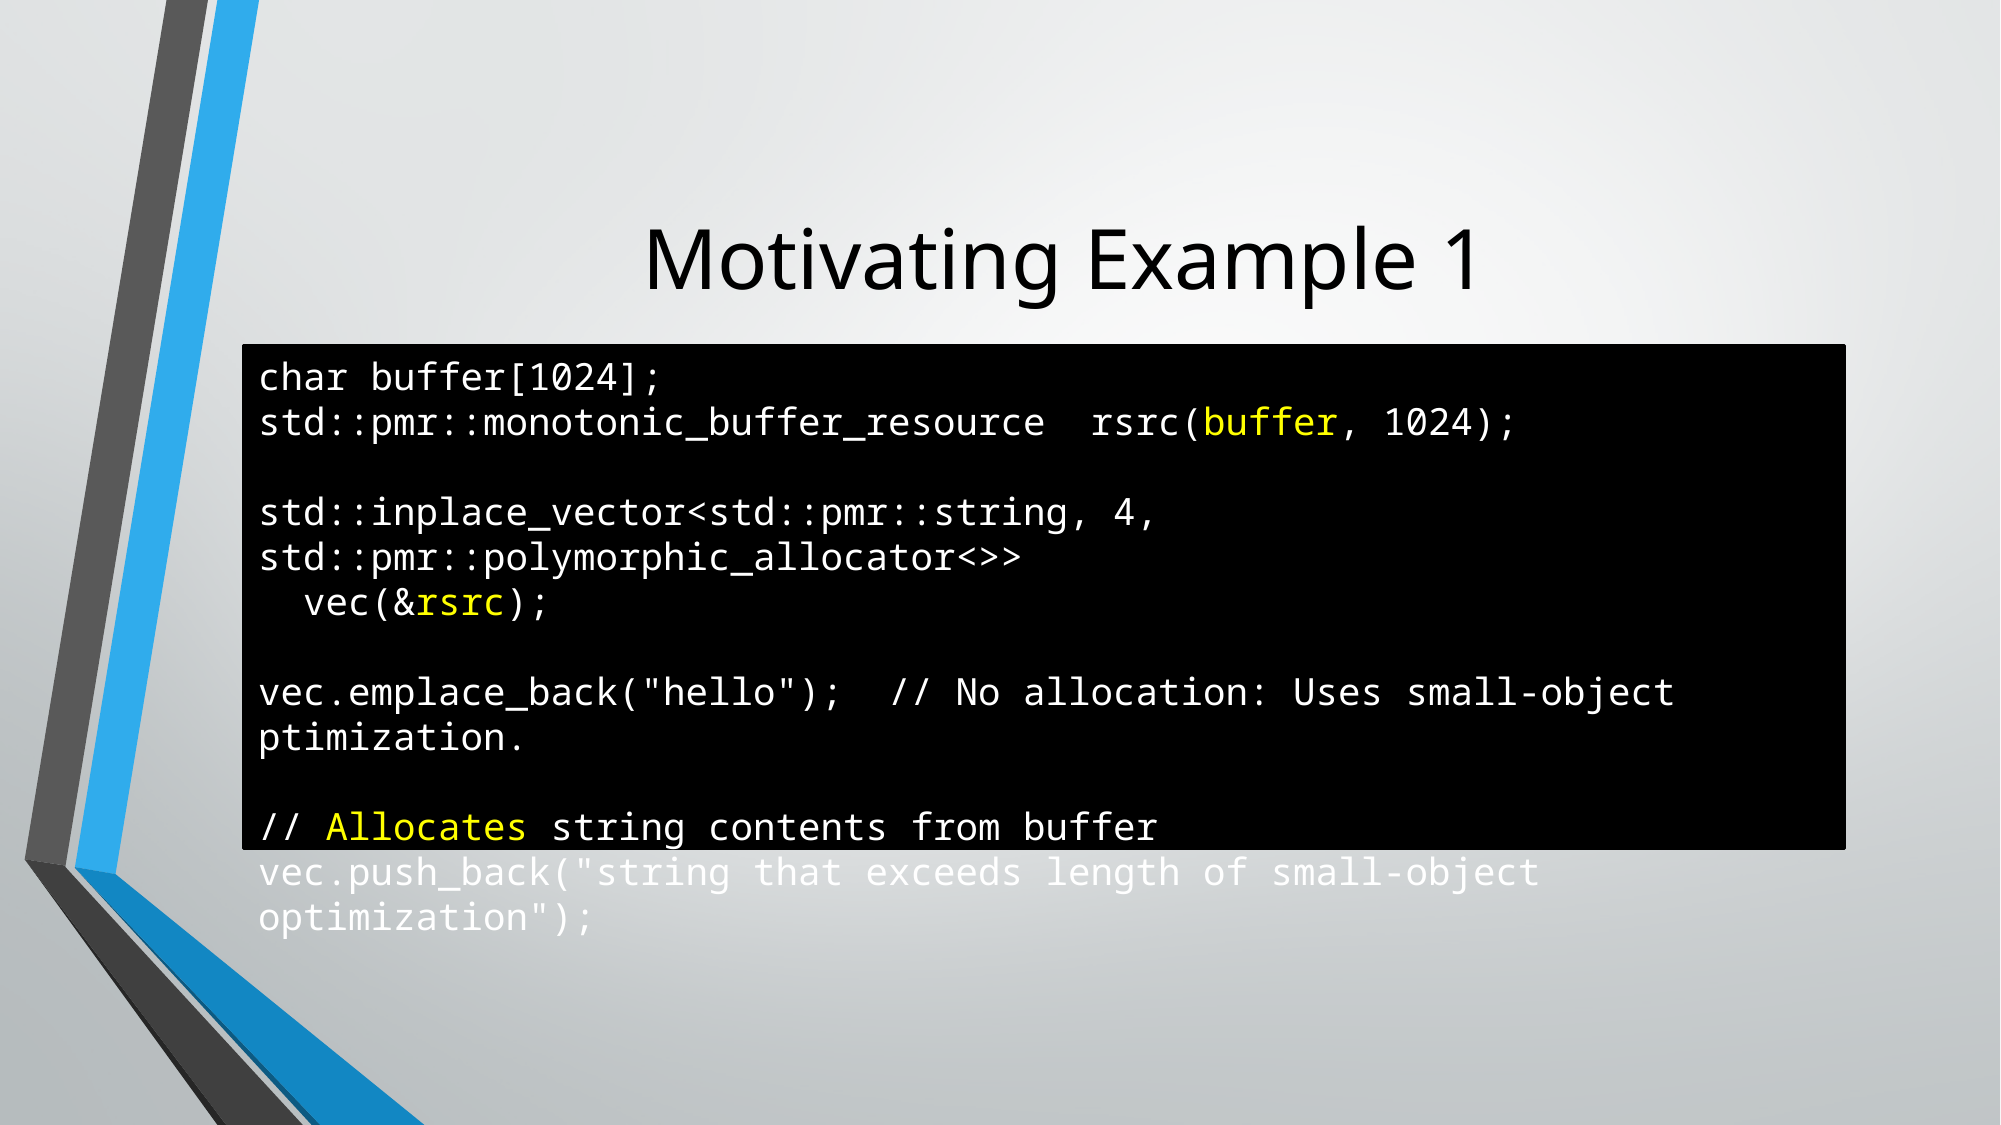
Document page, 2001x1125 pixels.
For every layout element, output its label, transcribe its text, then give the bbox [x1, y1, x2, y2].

text_box char buffer[1024]; std::pmr::monotonic_buffer_resource rsrc(buffer, 1024); std::inplace_vector<std::pmr::string, 4, std::pmr::polymorphic_allocator<>> vec(&rsrc); vec.emplace_back("hello"); // No allocation: Uses small-object ptimization. // Allocates string contents from buffer vec.push_back("string that exceeds length of small-object optimization"); [242, 344, 1846, 850]
title Motivating Example 1 [243, 112, 1887, 400]
